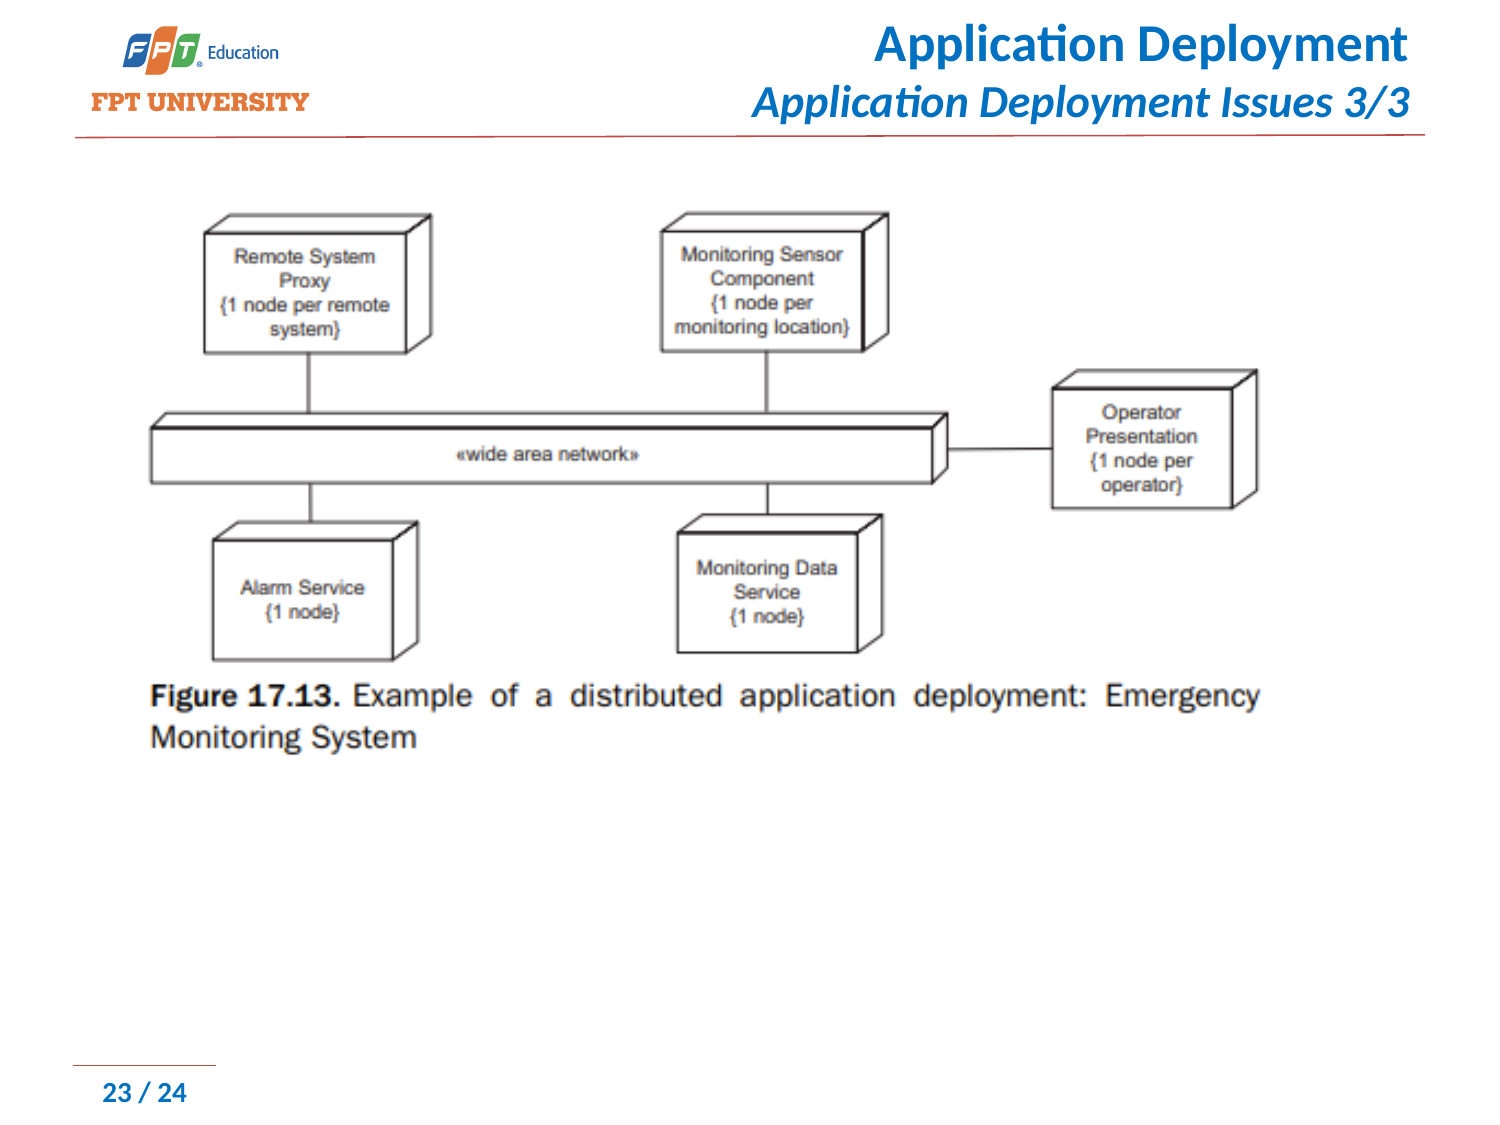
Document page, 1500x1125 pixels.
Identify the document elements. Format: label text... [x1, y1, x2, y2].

picture [77, 2, 315, 133]
picture [78, 196, 1427, 799]
title Application Deployment Application Deployment Issues 3/3 [315, 0, 1425, 135]
